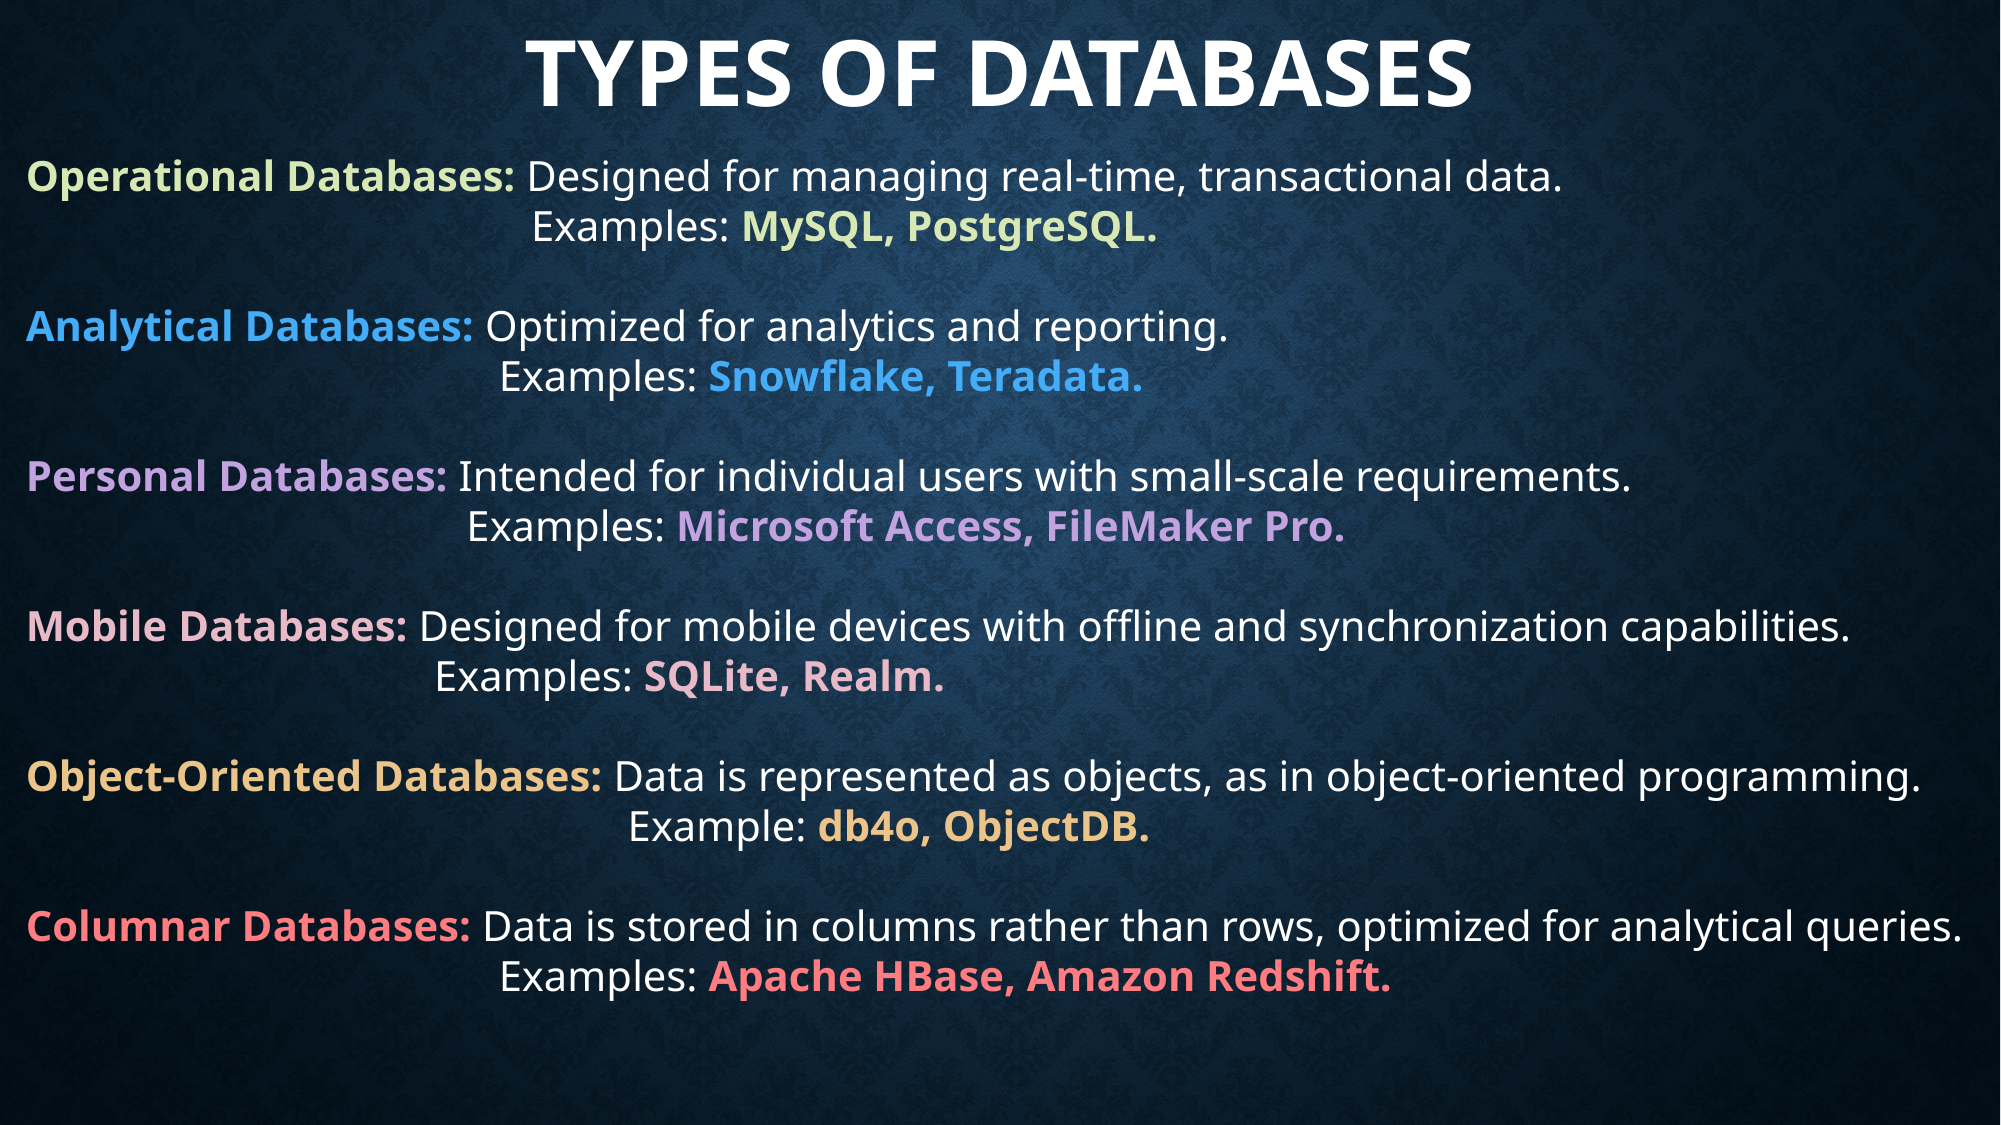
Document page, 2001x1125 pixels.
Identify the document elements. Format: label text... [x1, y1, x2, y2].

text_box Operational Databases: Designed for managing real-time, transactional data. Examples: MySQL, PostgreSQL. Analytical Databases: Optimized for analytics and reporting. Examples: Snowflake, Teradata. Personal Databases: Intended for individual users with small-scale requirements. Examples: Microsoft Access, FileMaker Pro. Mobile Databases: Designed for mobile devices with offline and synchronization capabilities. Examples: SQLite, Realm. Object-Oriented Databases: Data is represented as objects, as in object-oriented programming. Example: db4o, ObjectDB. Columnar Databases: Data is stored in columns rather than rows, optimized for analytical queries. Examples: Apache HBase, Amazon Redshift. [10, 142, 1989, 1053]
text_box Types of Databases [412, 19, 1588, 183]
